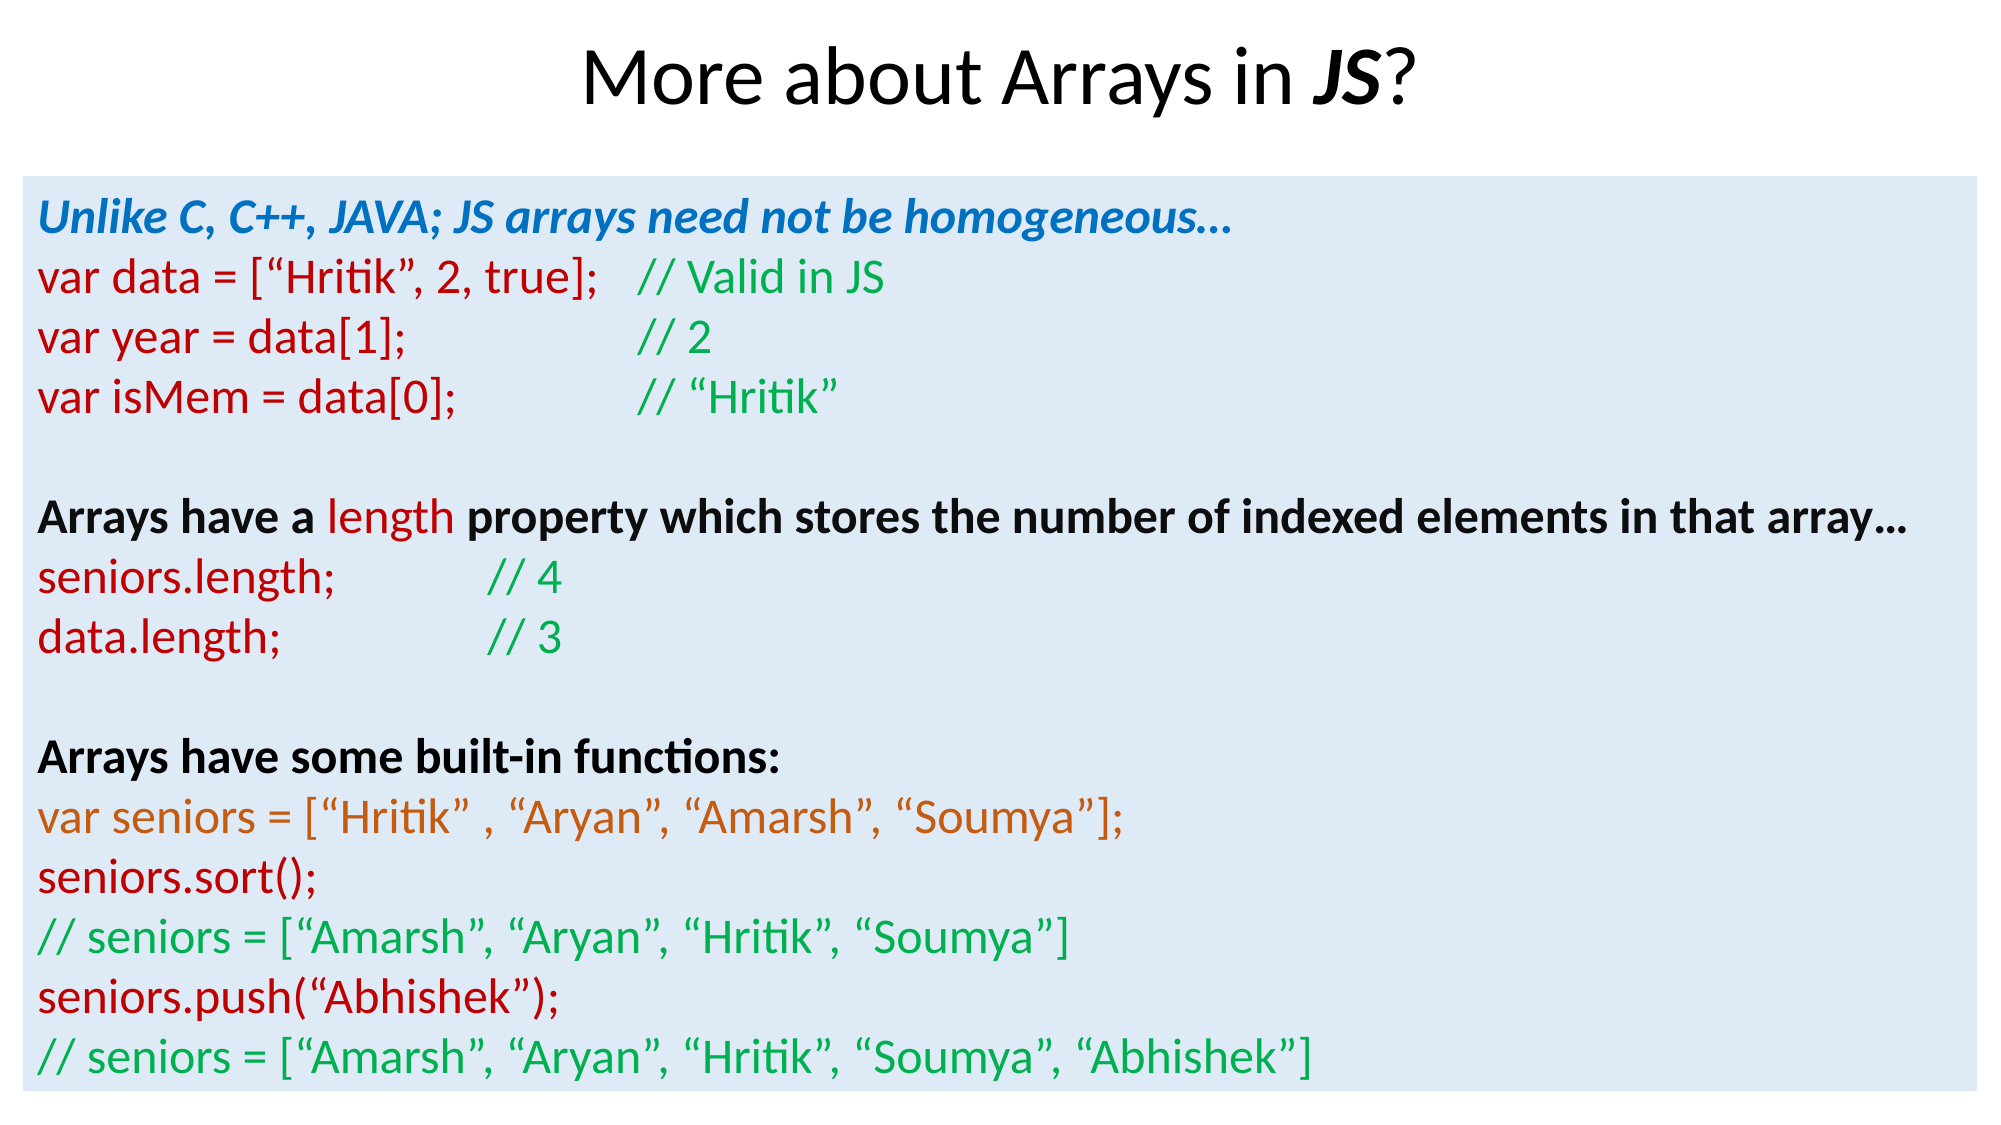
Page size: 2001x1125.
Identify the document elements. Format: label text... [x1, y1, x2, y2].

text_box Unlike C, C++, JAVA; JS arrays need not be homogeneous… var data = [“Hritik”, 2, true]; // Valid in JS var year = data[1]; // 2 var isMem = data[0]; // “Hritik” Arrays have a length property which stores the number of indexed elements in that array… seniors.length; // 4 data.length; // 3 Arrays have some built-in functions: var seniors = [“Hritik” , “Aryan”, “Amarsh”, “Soumya”]; seniors.sort(); // seniors = [“Amarsh”, “Aryan”, “Hritik”, “Soumya”] seniors.push(“Abhishek”); // seniors = [“Amarsh”, “Aryan”, “Hritik”, “Soumya”, “Abhishek”] [22, 176, 1978, 1091]
text_box More about Arrays in JS? [565, 13, 1435, 129]
